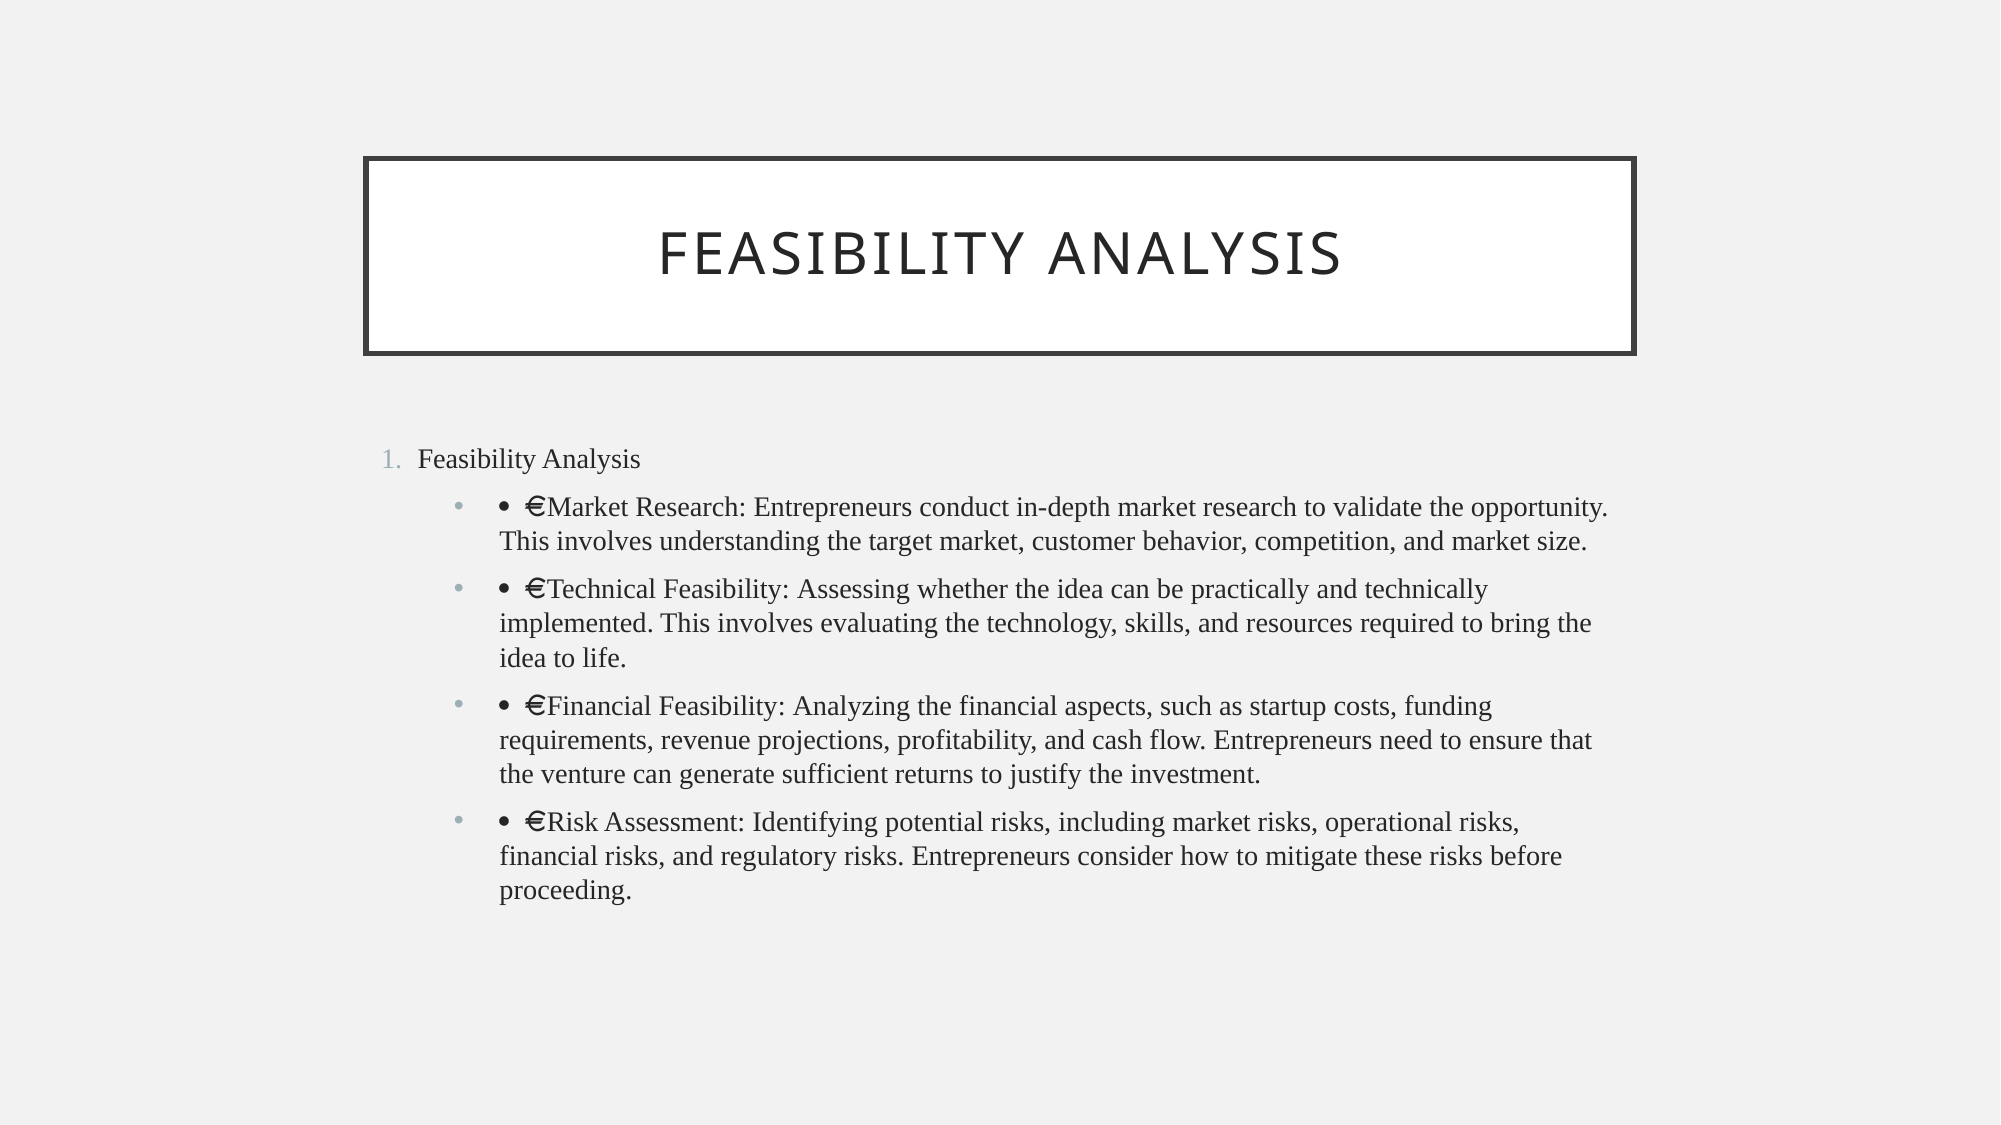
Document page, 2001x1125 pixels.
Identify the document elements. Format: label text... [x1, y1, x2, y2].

list Feasibility Analysis  Market Research: Entrepreneurs conduct in-depth market research to validate the opportunity. This involves understanding the target market, customer behavior, competition, and market size.  Technical Feasibility: Assessing whether the idea can be practically and technically implemented. This involves evaluating the technology, skills, and resources required to bring the idea to life.  Financial Feasibility: Analyzing the financial aspects, such as startup costs, funding requirements, revenue projections, profitability, and cash flow. Entrepreneurs need to ensure that the venture can generate sufficient returns to justify the investment.  Risk Assessment: Identifying potential risks, including market risks, operational risks, financial risks, and regulatory risks. Entrepreneurs consider how to mitigate these risks before proceeding. [366, 432, 1634, 942]
title Feasibility Analysis [363, 156, 1637, 356]
